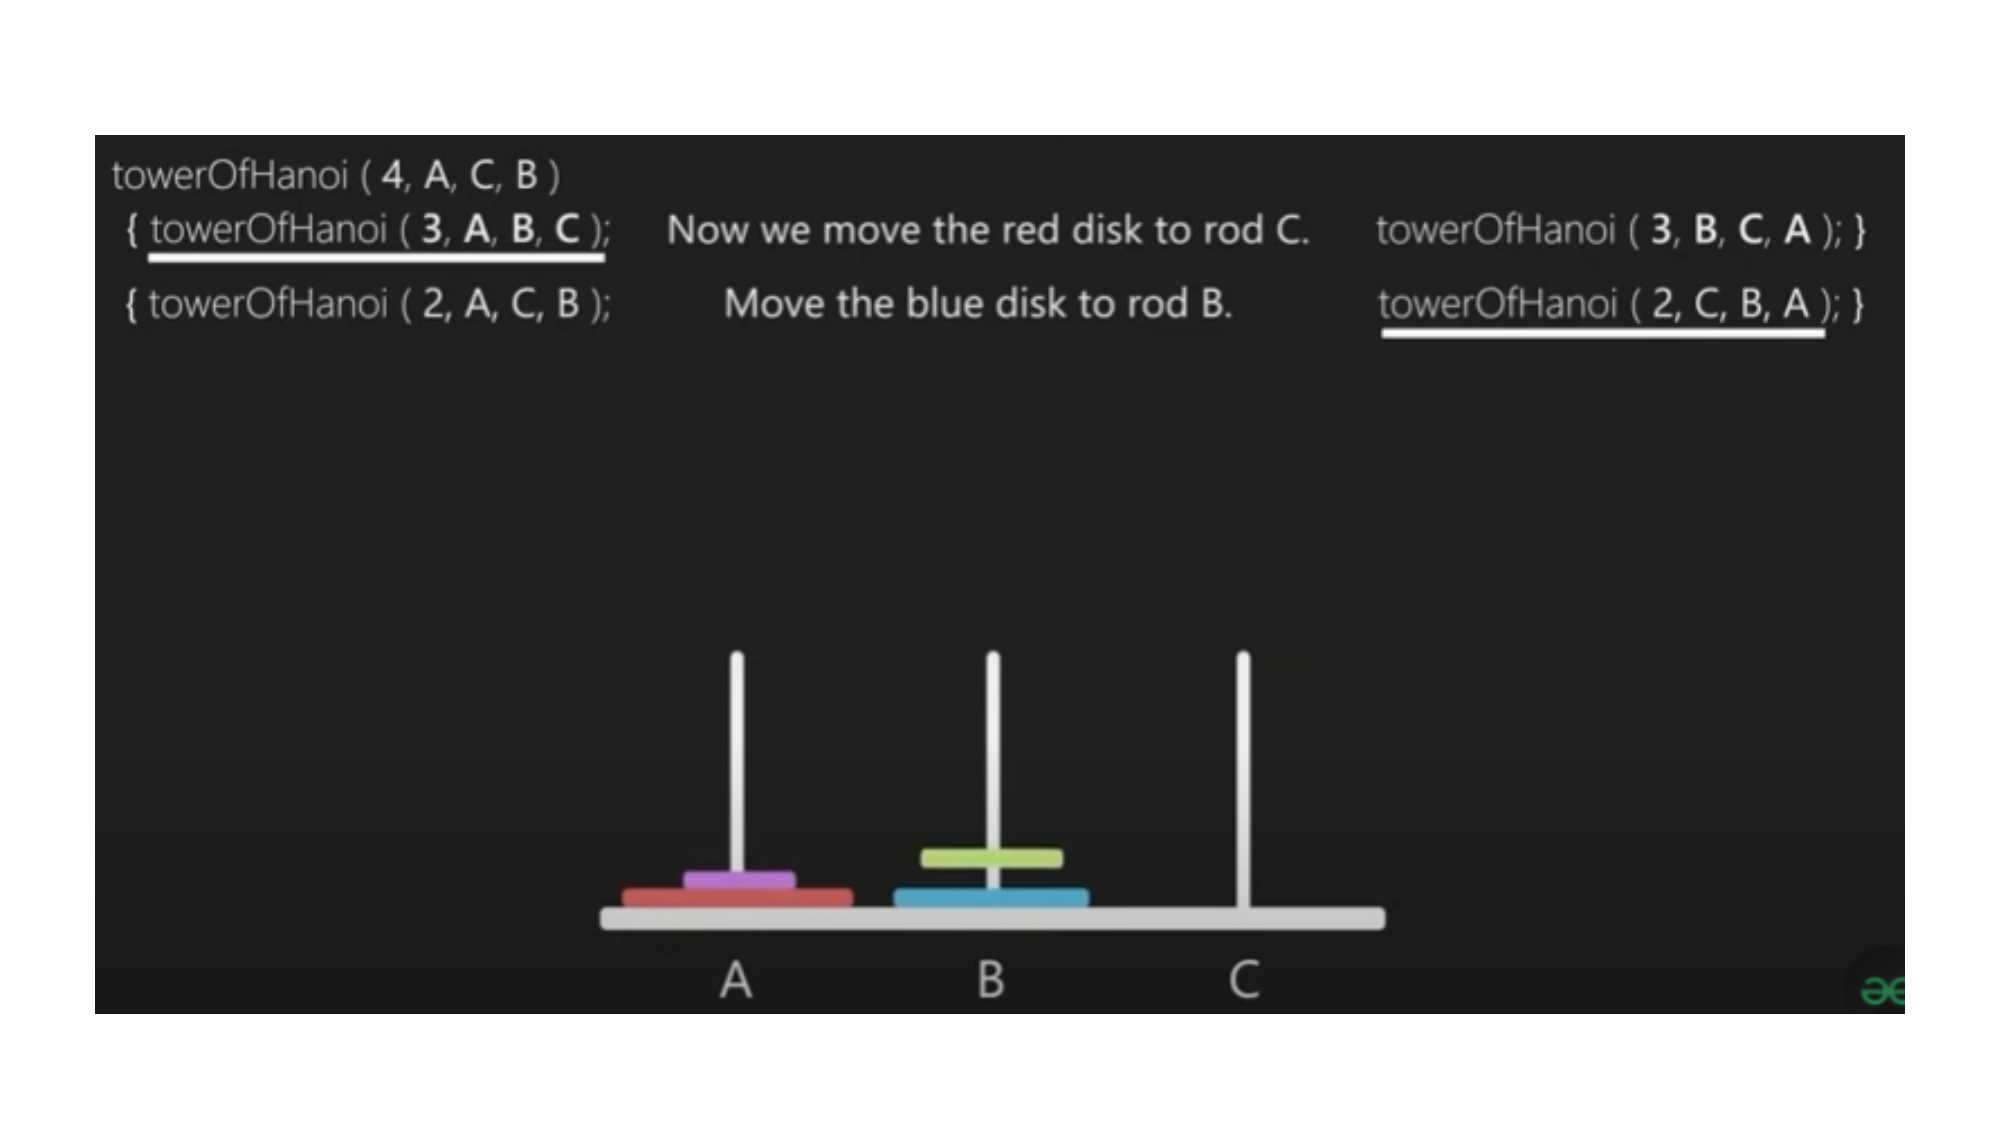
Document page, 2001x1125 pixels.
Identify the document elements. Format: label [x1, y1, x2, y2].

picture [95, 135, 1905, 1014]
